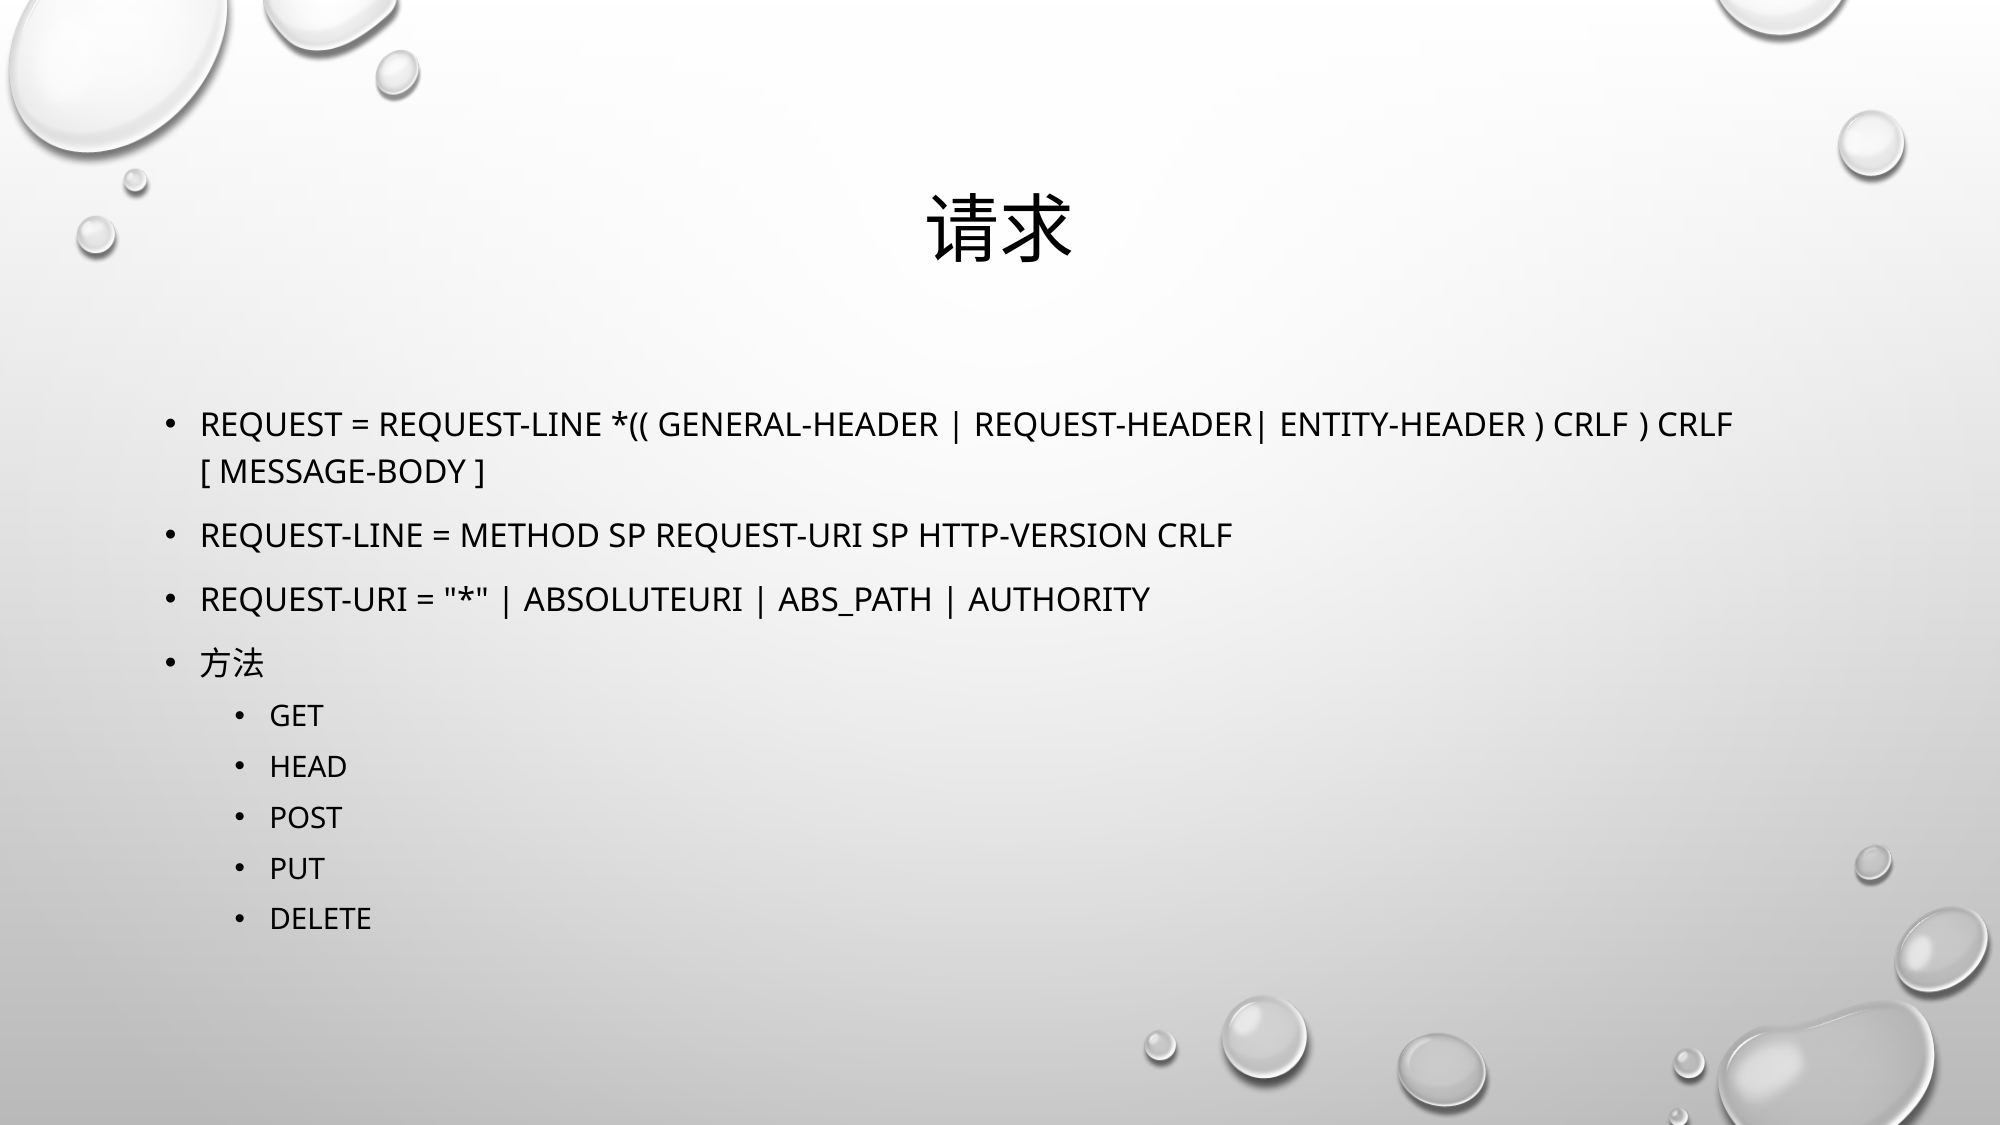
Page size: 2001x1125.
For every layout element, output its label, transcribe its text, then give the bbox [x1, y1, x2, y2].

picture [0, 0, 2000, 1125]
title 请求 [149, 101, 1851, 364]
list Request = Request-Line *(( general-header | request-header| entity-header ) CRLF ) CRLF [ message-body ] Request-Line = Method SP Request-URI SP HTTP-Version CRLF Request-URI = "*" | absoluteURI | abs_path | authority 方法 GET HEAD POST PUT DELETE [149, 388, 1850, 950]
